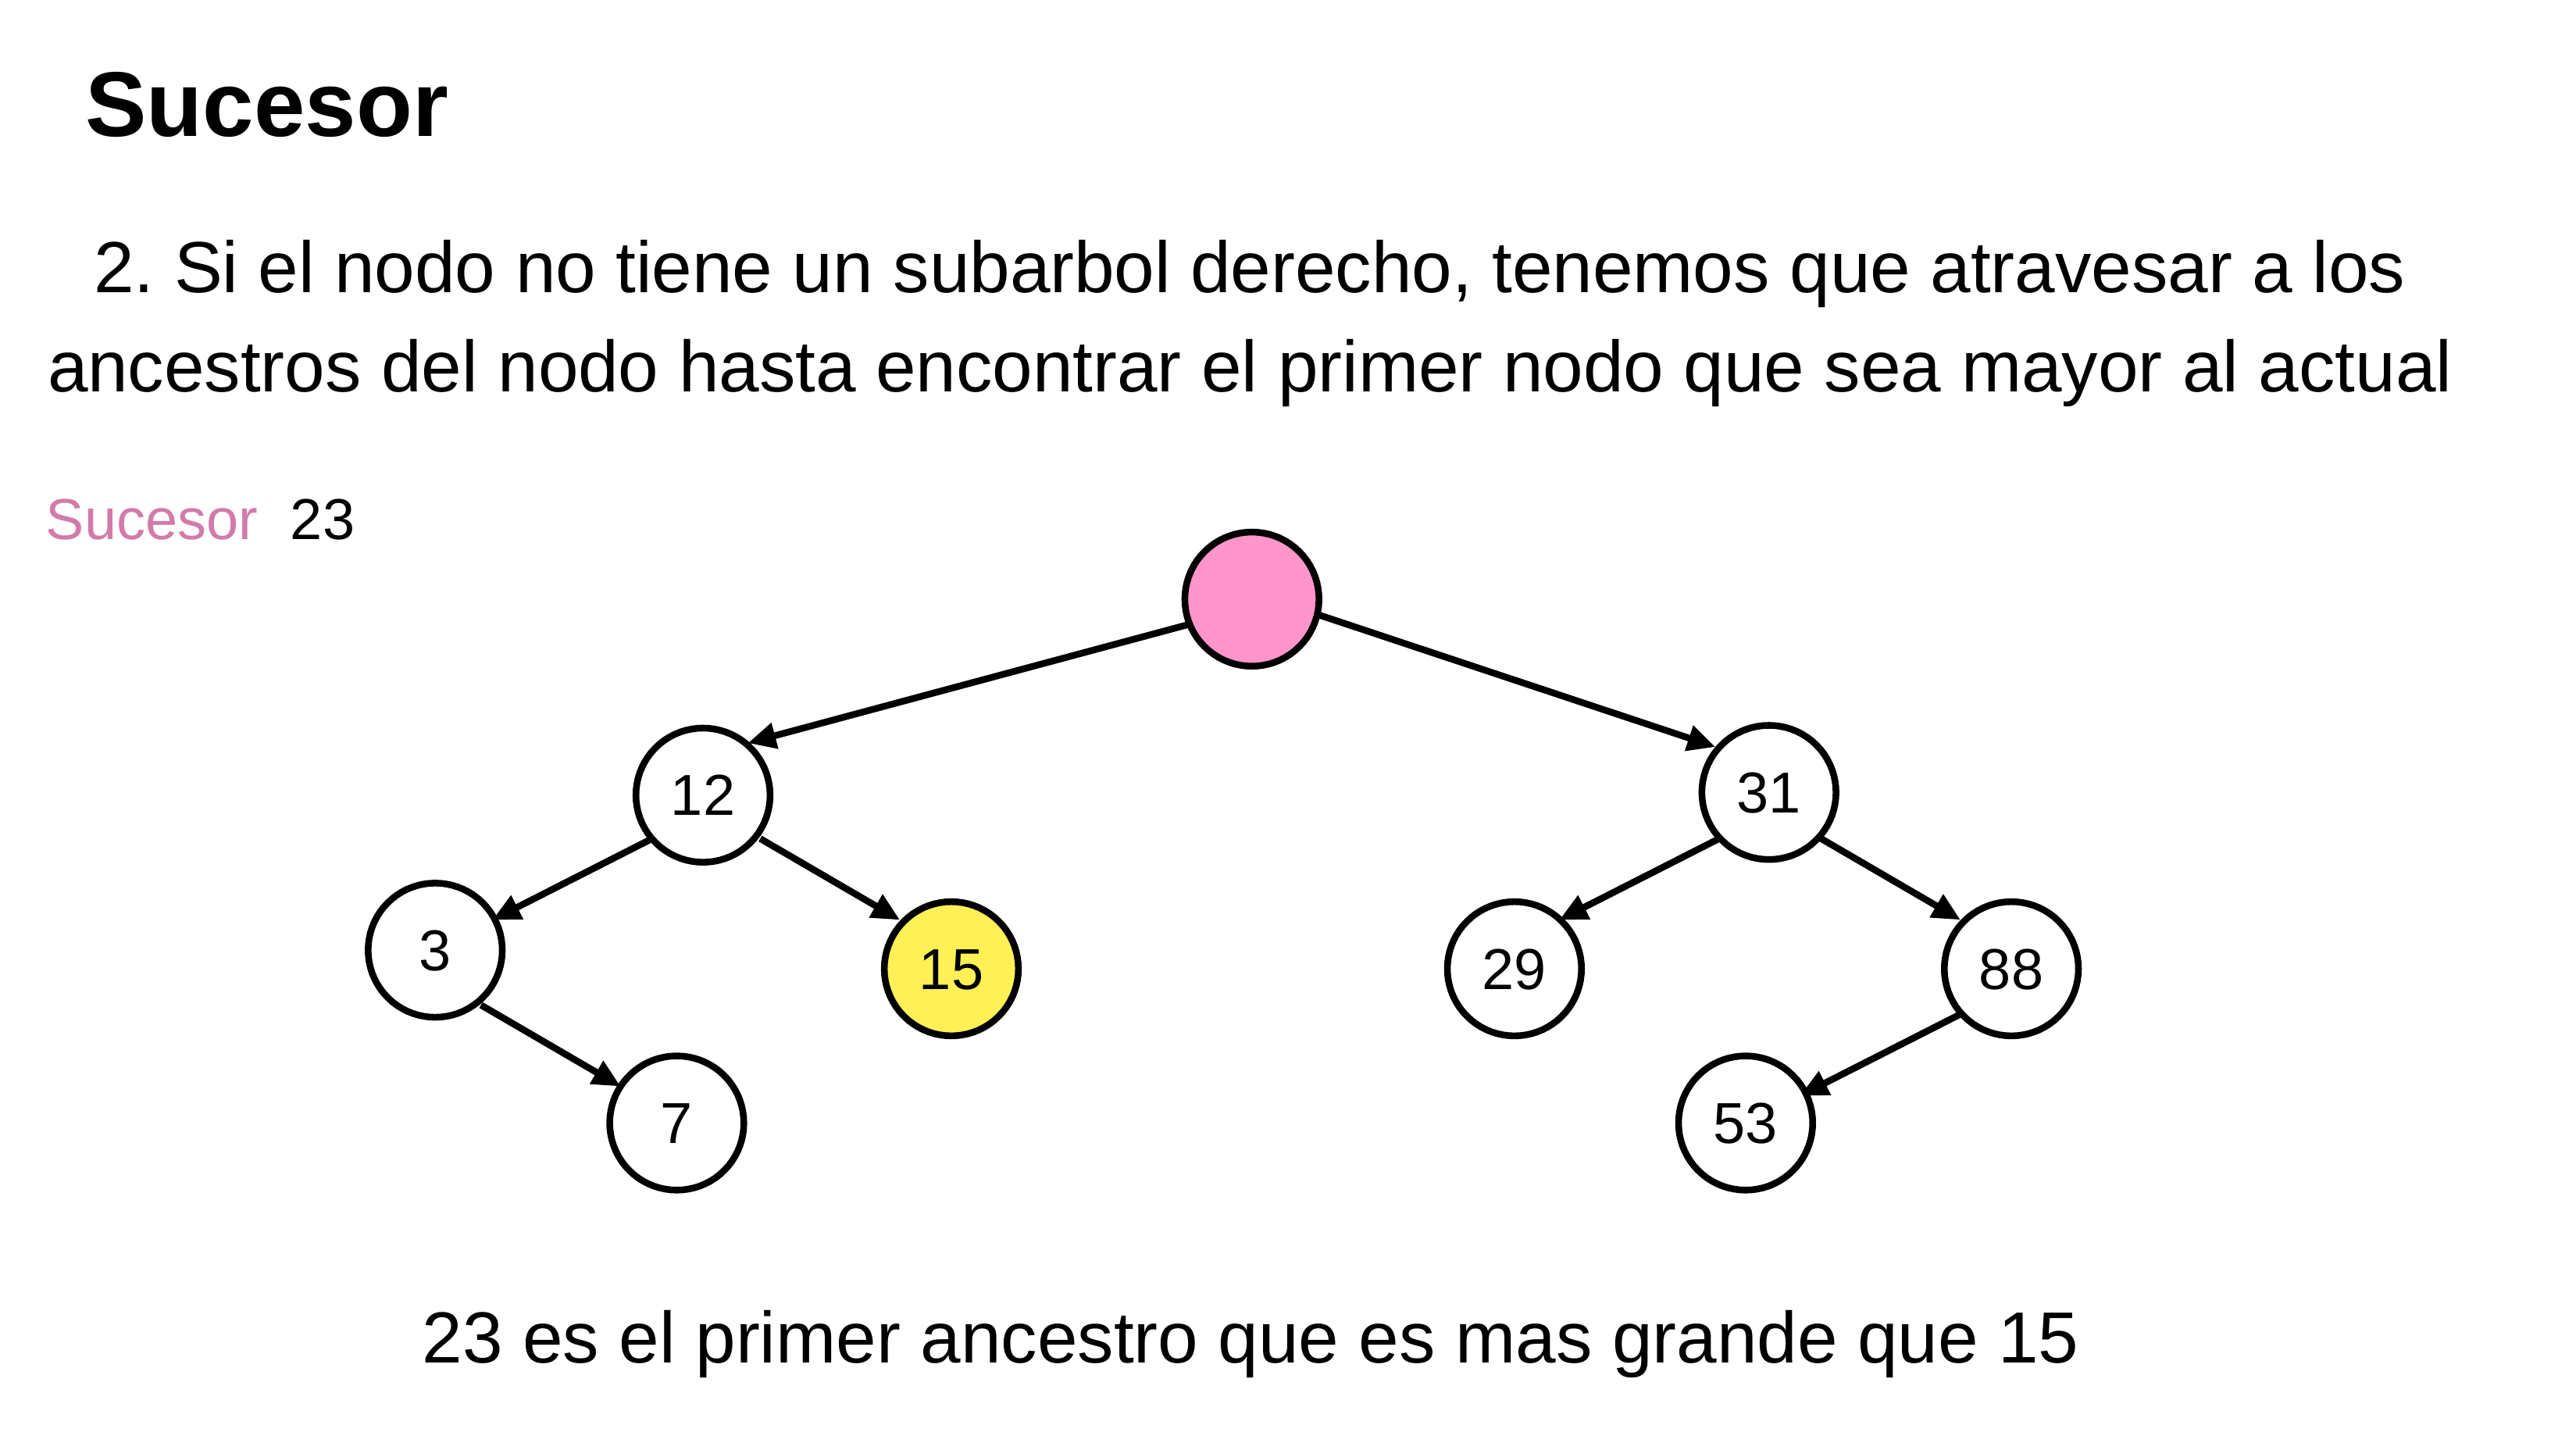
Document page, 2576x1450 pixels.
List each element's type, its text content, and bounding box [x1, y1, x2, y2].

text_box 2. Si el nodo no tiene un subarbol derecho, tenemos que atravesar a los ancestros del nodo hasta encontrar el primer nodo que sea mayor al actual Sucesor 23 [46, 200, 2458, 552]
text_box 23 es el primer ancestro que es mas grande que 15 [420, 1288, 2084, 1377]
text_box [1559, 838, 2079, 1037]
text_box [368, 613, 1715, 1018]
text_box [635, 531, 1319, 612]
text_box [1721, 623, 1836, 837]
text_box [492, 1093, 744, 1191]
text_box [1678, 1014, 1961, 1191]
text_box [480, 838, 1019, 1087]
title Sucesor [84, 41, 451, 200]
text_box [1480, 1027, 1549, 1036]
